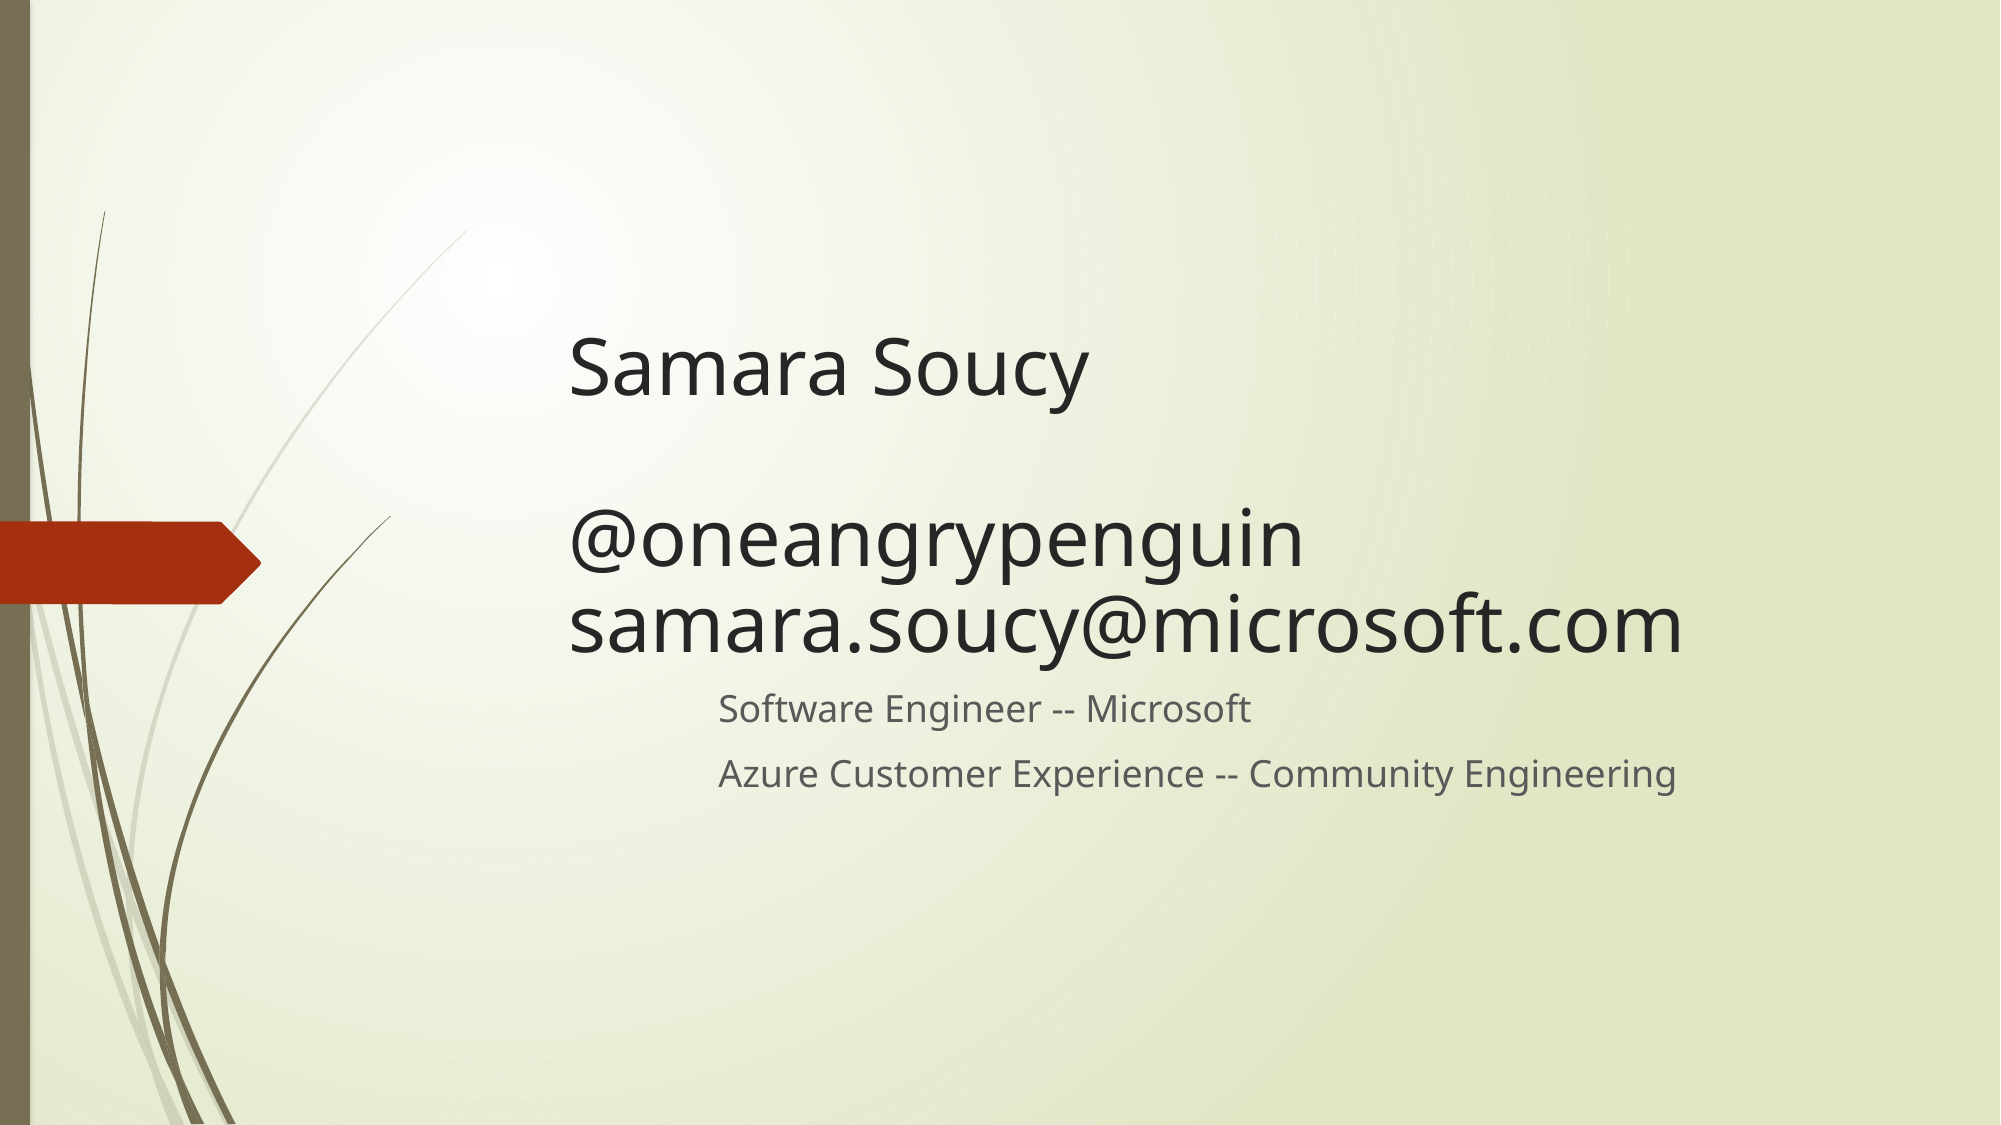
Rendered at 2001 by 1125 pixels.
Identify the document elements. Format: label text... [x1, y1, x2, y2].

list Software Engineer -- Microsoft Azure Customer Experience -- Community Engineering [553, 677, 1888, 862]
title Samara Soucy @oneangrypenguin samara.soucy@microsoft.com [553, 305, 1888, 677]
